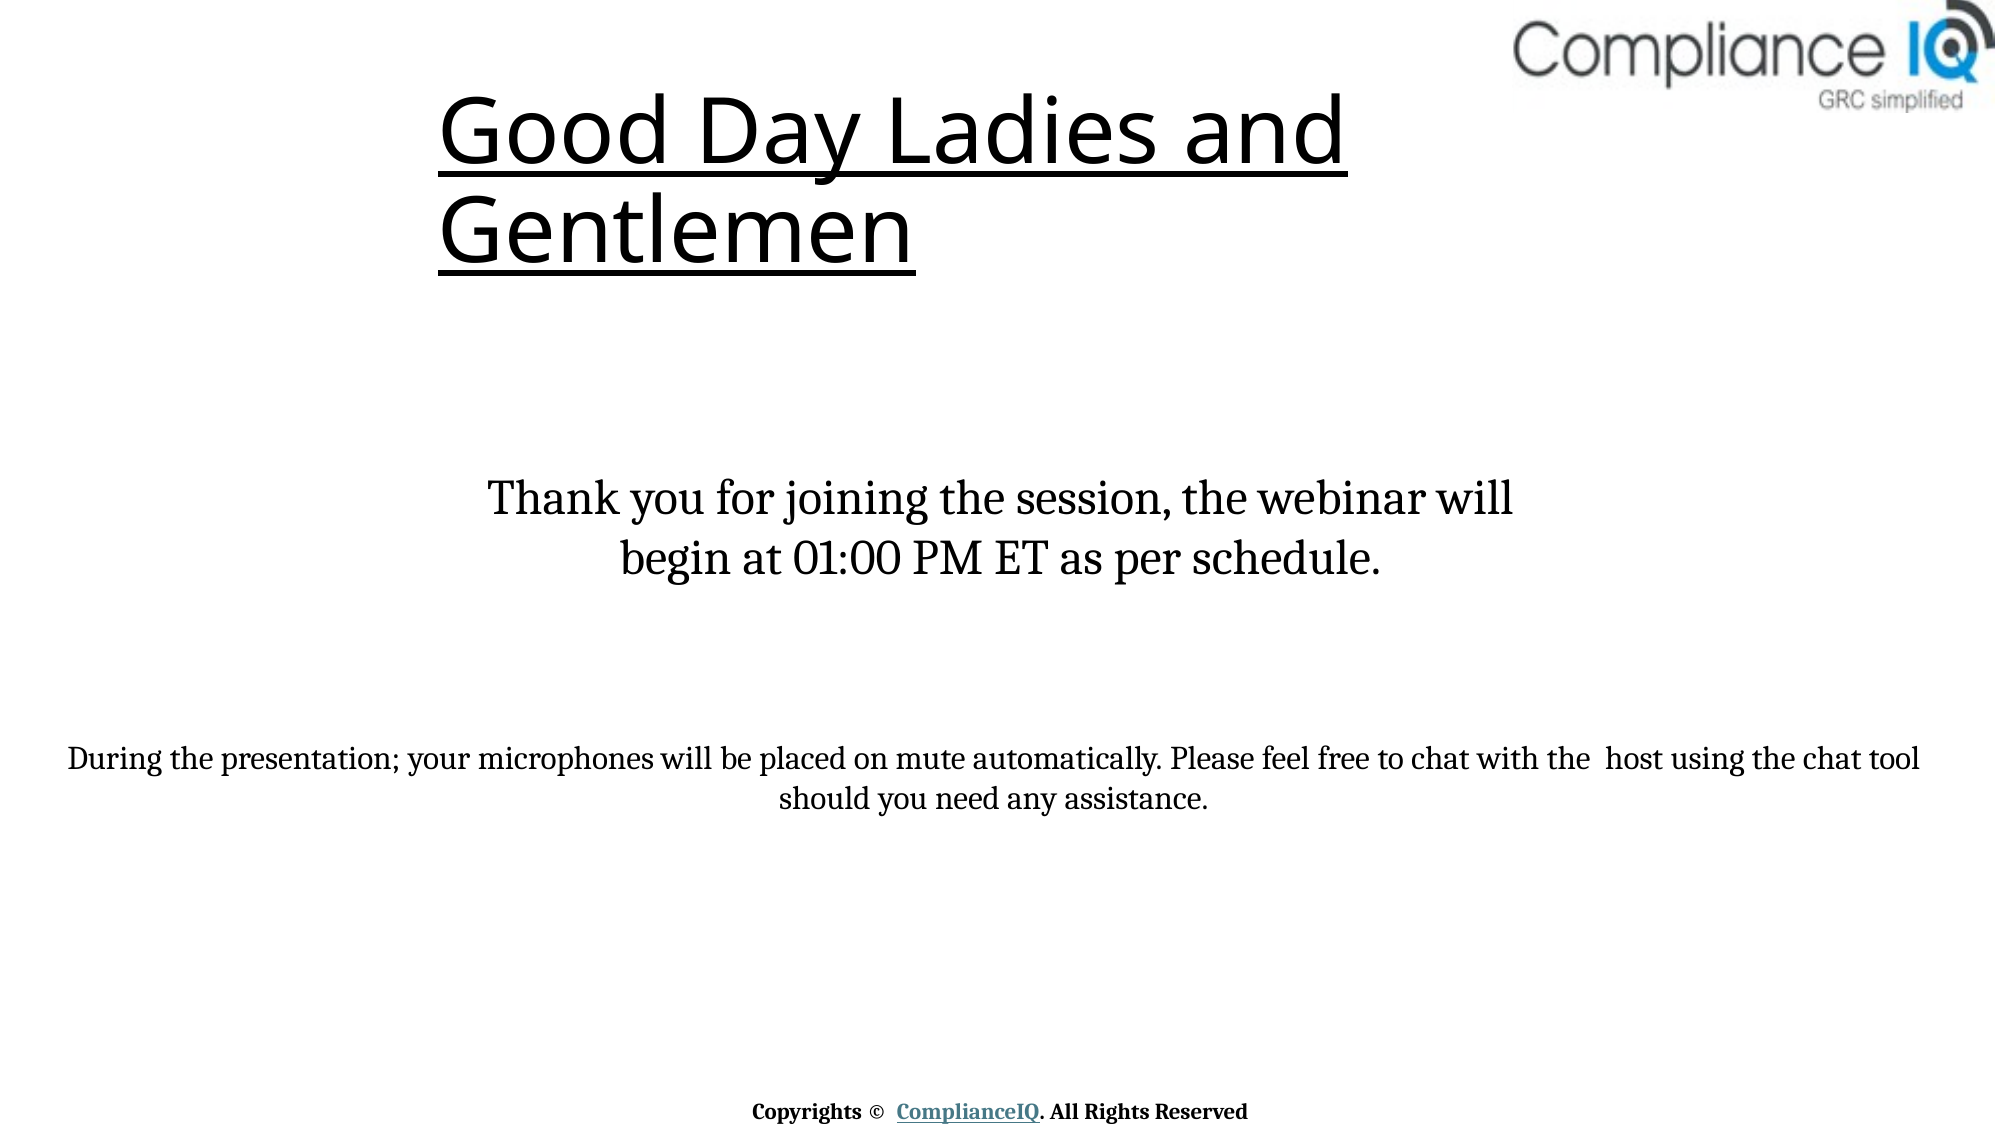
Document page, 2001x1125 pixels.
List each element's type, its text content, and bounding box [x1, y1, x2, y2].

picture [1511, 0, 1996, 113]
text_box Thank you for joining the session, the webinar will begin at 01:00 PM ET as per schedule. [437, 463, 1563, 585]
text_box During the presentation; your microphones will be placed on mute automatically. Please feel free to chat with the host using the chat tool should you need any assistance. [62, 735, 1925, 817]
title Good Day Ladies and Gentlemen [437, 83, 1563, 283]
text_box Copyrights © ComplianceIQ. All Rights Reserved [249, 1096, 1750, 1125]
